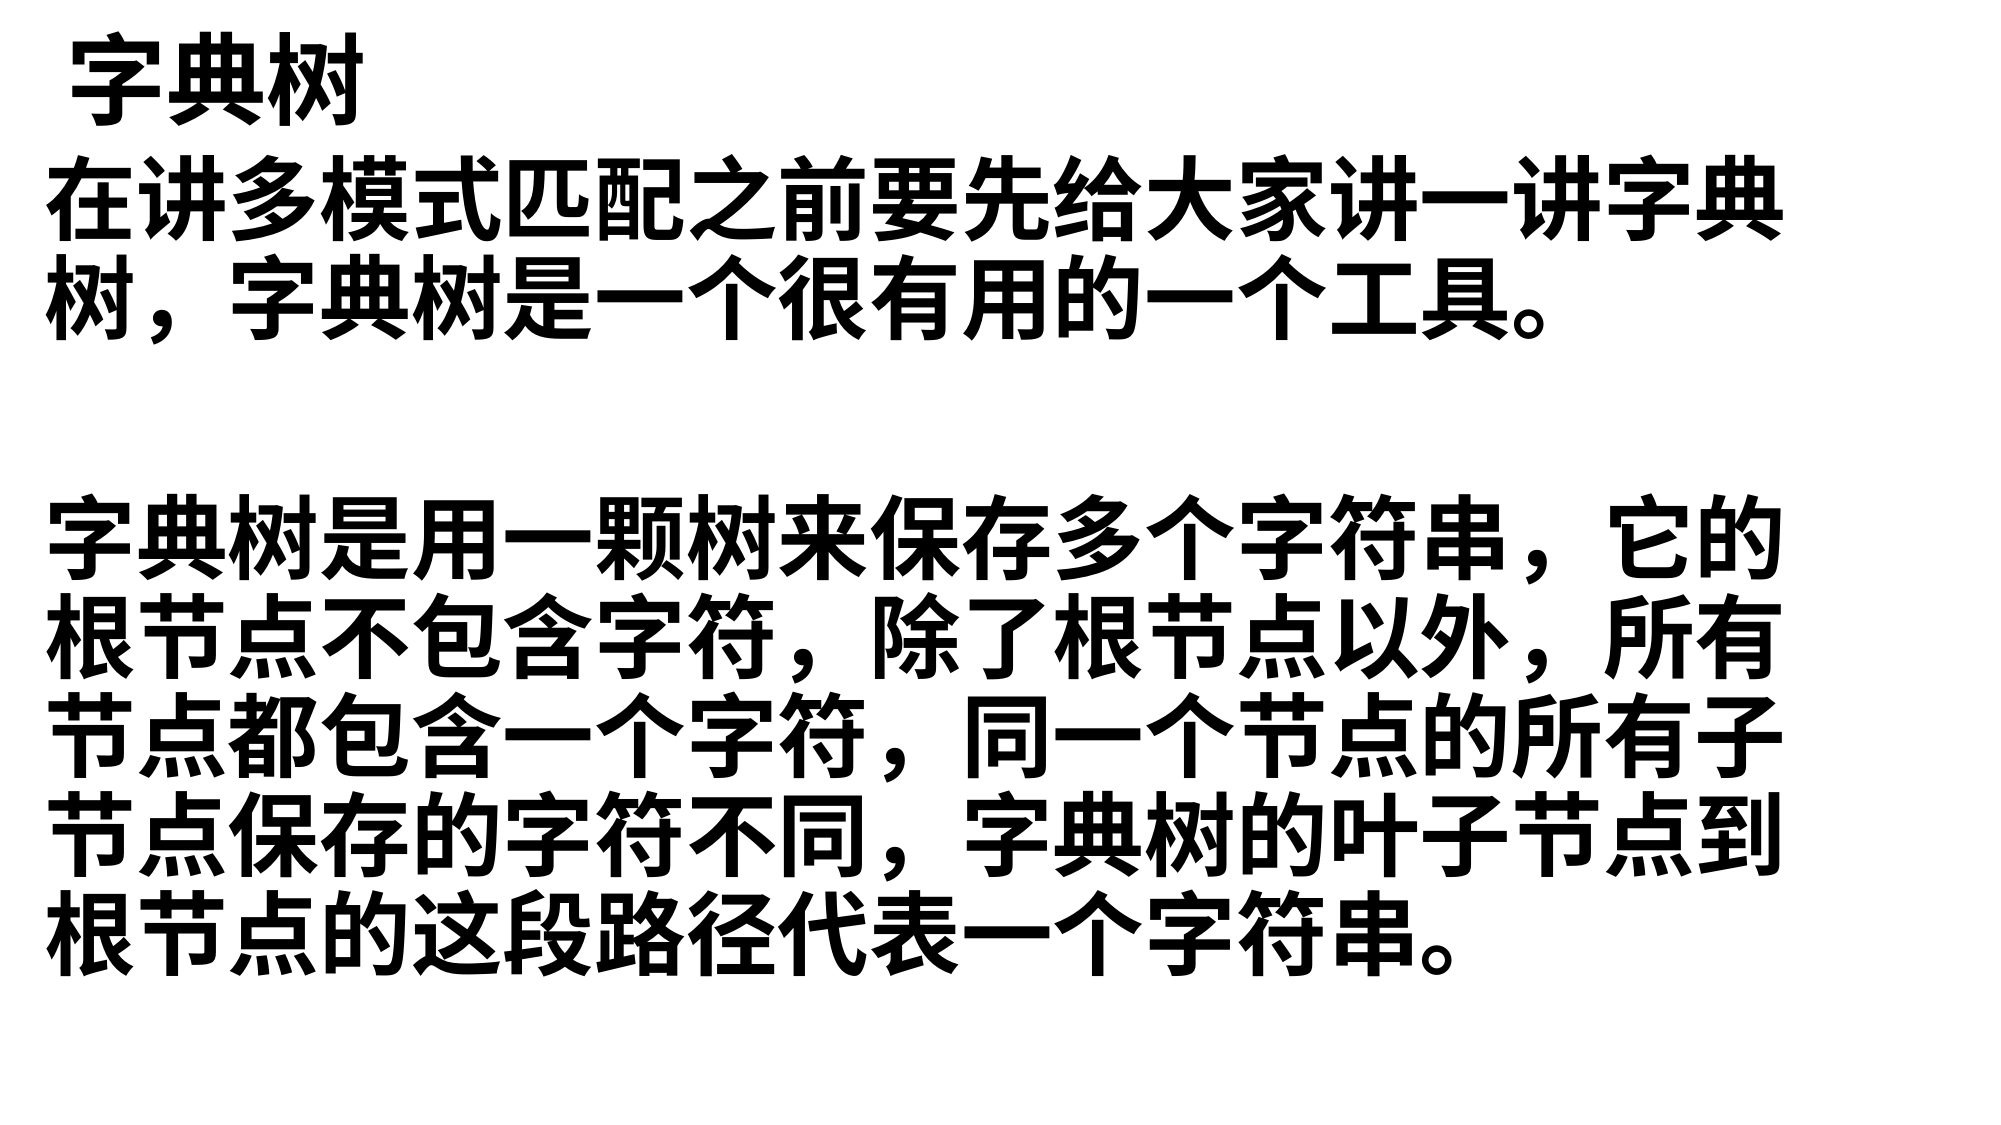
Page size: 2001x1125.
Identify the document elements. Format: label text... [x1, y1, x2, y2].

title 字典树 [0, 94, 434, 147]
subtitle 在讲多模式匹配之前要先给大家讲一讲字典树，字典树是一个很有用的一个工具。 字典树是用一颗树来保存多个字符串，它的根节点不包含字符，除了根节点以外，所有节点都包含一个字符，同一个节点的所有子节点保存的字符不同，字典树的叶子节点到根节点的这段路径代表一个字符串。 [29, 146, 1895, 1077]
